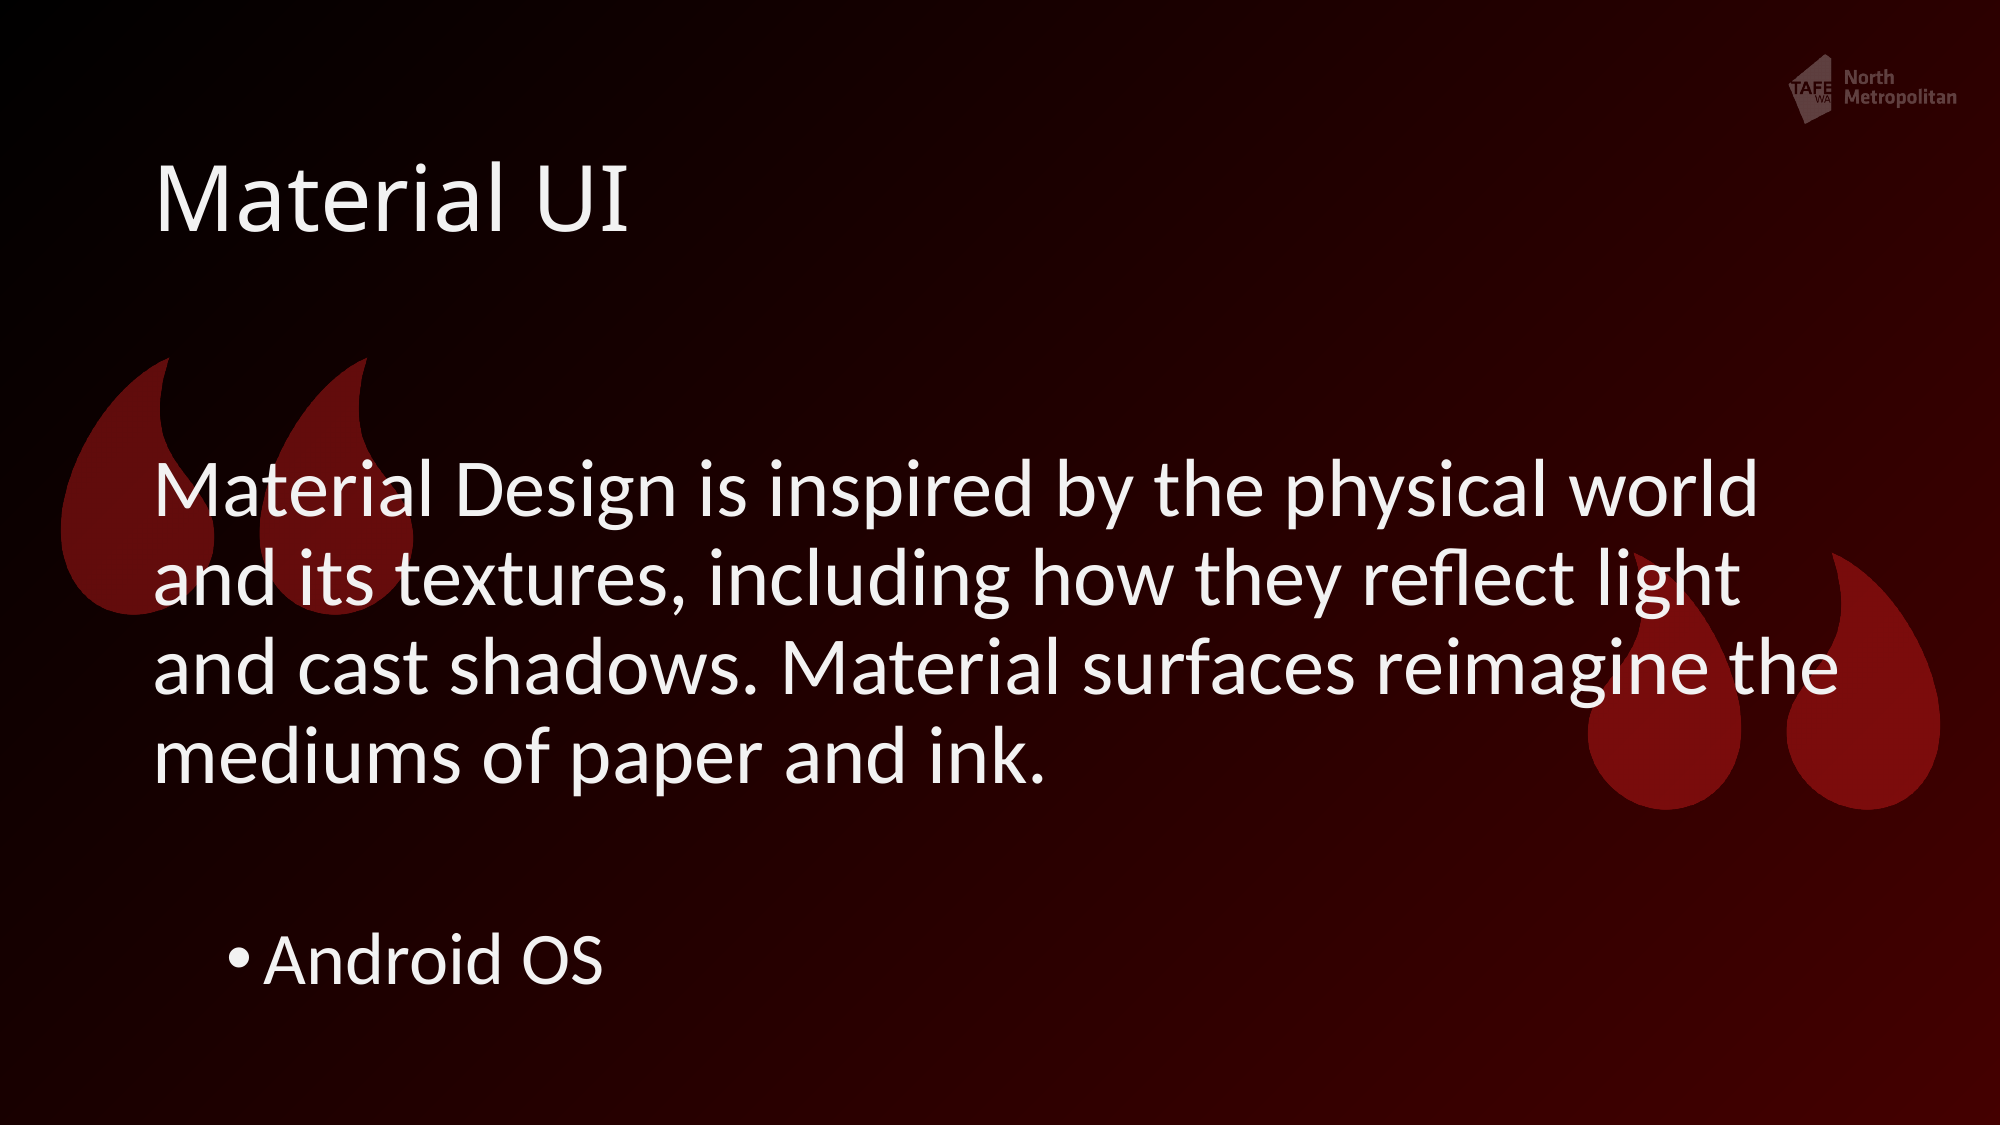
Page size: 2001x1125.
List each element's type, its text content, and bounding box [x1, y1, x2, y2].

picture [0, 36, 2000, 1125]
list Material Design is inspired by the physical world and its textures, including how they reflect light and cast shadows. Material surfaces reimagine the mediums of paper and ink. Android OS [137, 437, 1863, 1014]
title Material UI [137, 126, 1863, 278]
